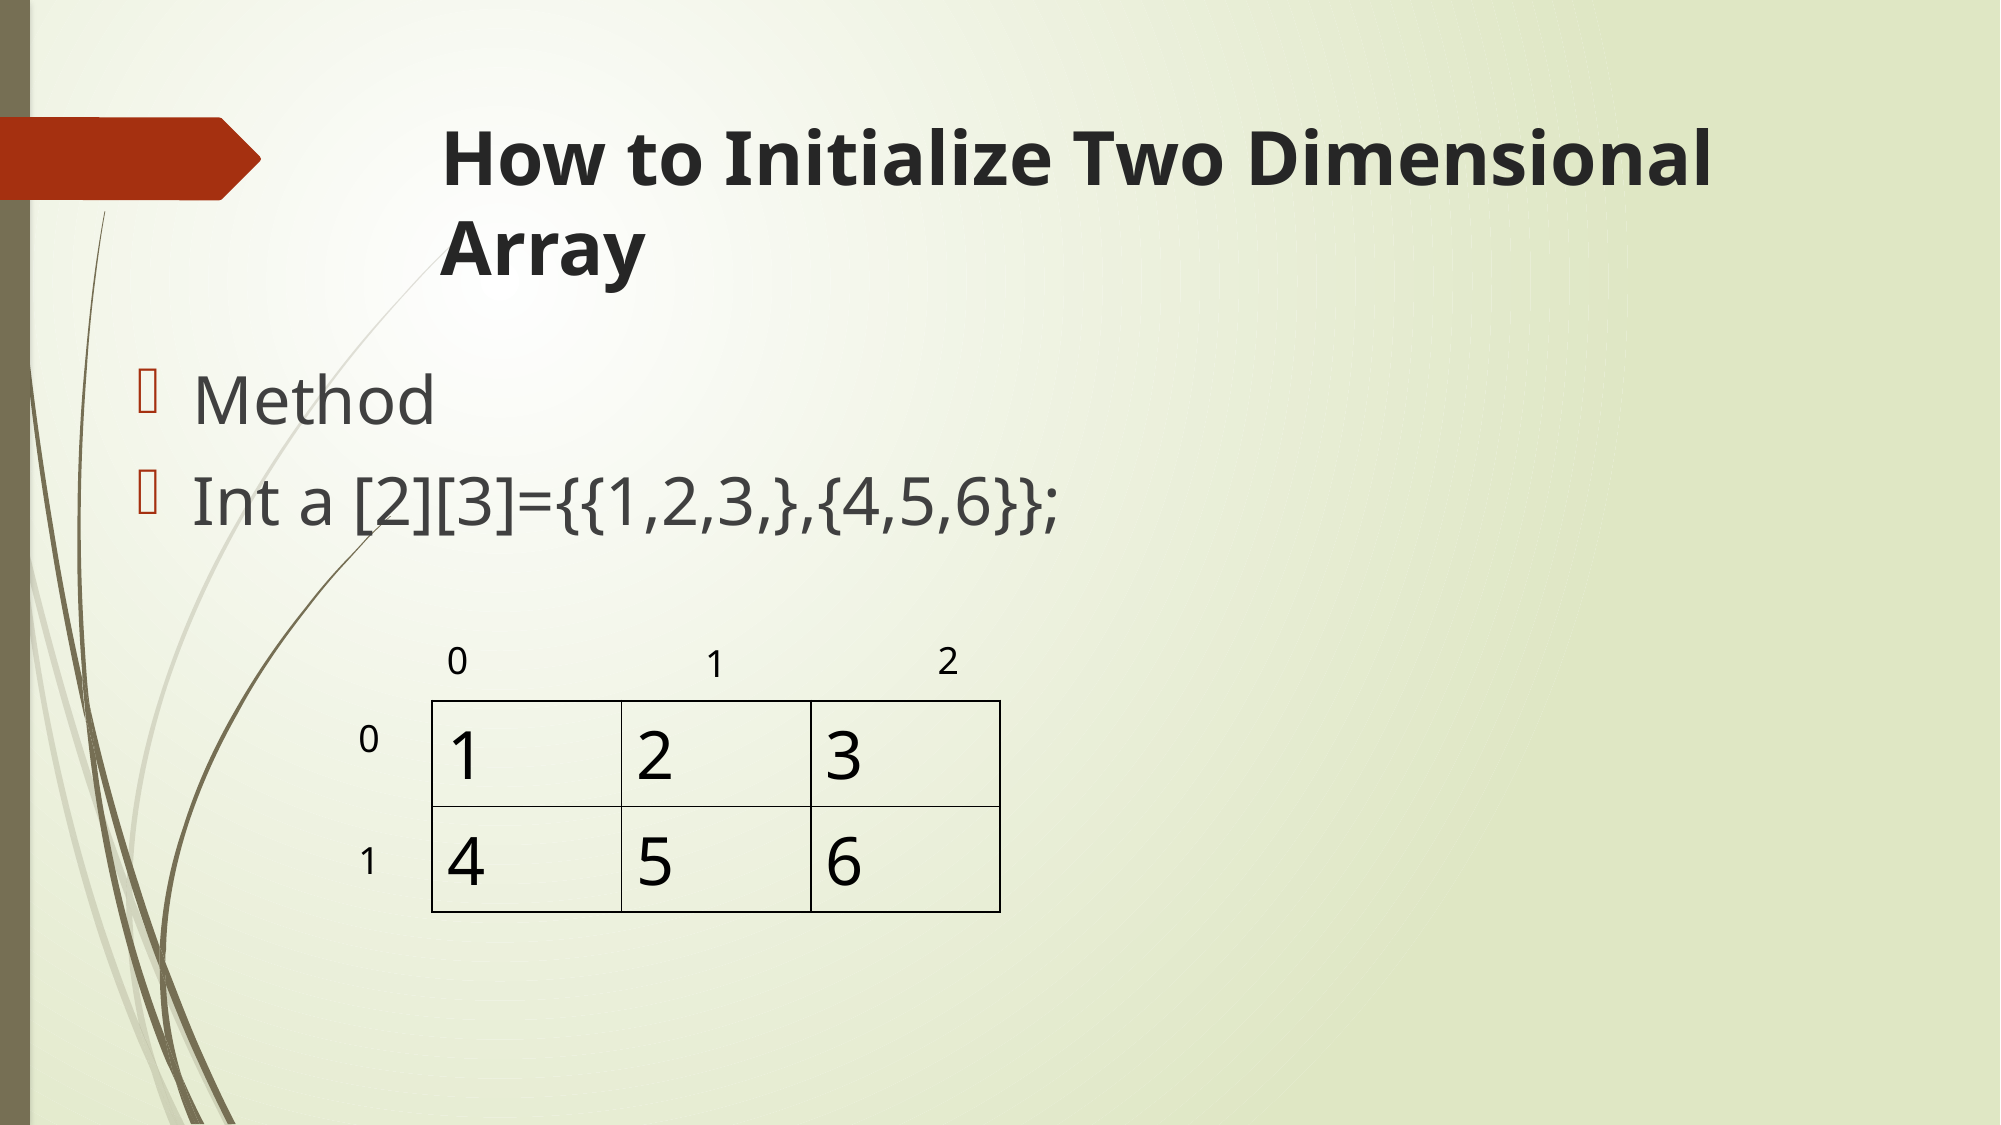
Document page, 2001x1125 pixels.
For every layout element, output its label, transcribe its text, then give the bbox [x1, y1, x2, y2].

table_cell 4 [433, 807, 621, 911]
text_box 0 [432, 629, 484, 690]
title How to Initialize Two Dimensional Array [425, 102, 1888, 313]
text_box 1 [690, 632, 742, 693]
table_header 3 [812, 702, 999, 806]
table_header 1 [433, 702, 621, 806]
table_cell 6 [812, 807, 999, 911]
text_box 2 [922, 629, 975, 690]
table_header 2 [622, 702, 810, 806]
text_box 1 [343, 829, 395, 890]
table_cell 5 [622, 807, 810, 911]
text_box 0 [343, 707, 395, 768]
list Method Int a [2][3]={{1,2,3,},{4,5,6}}; [121, 350, 2000, 1125]
